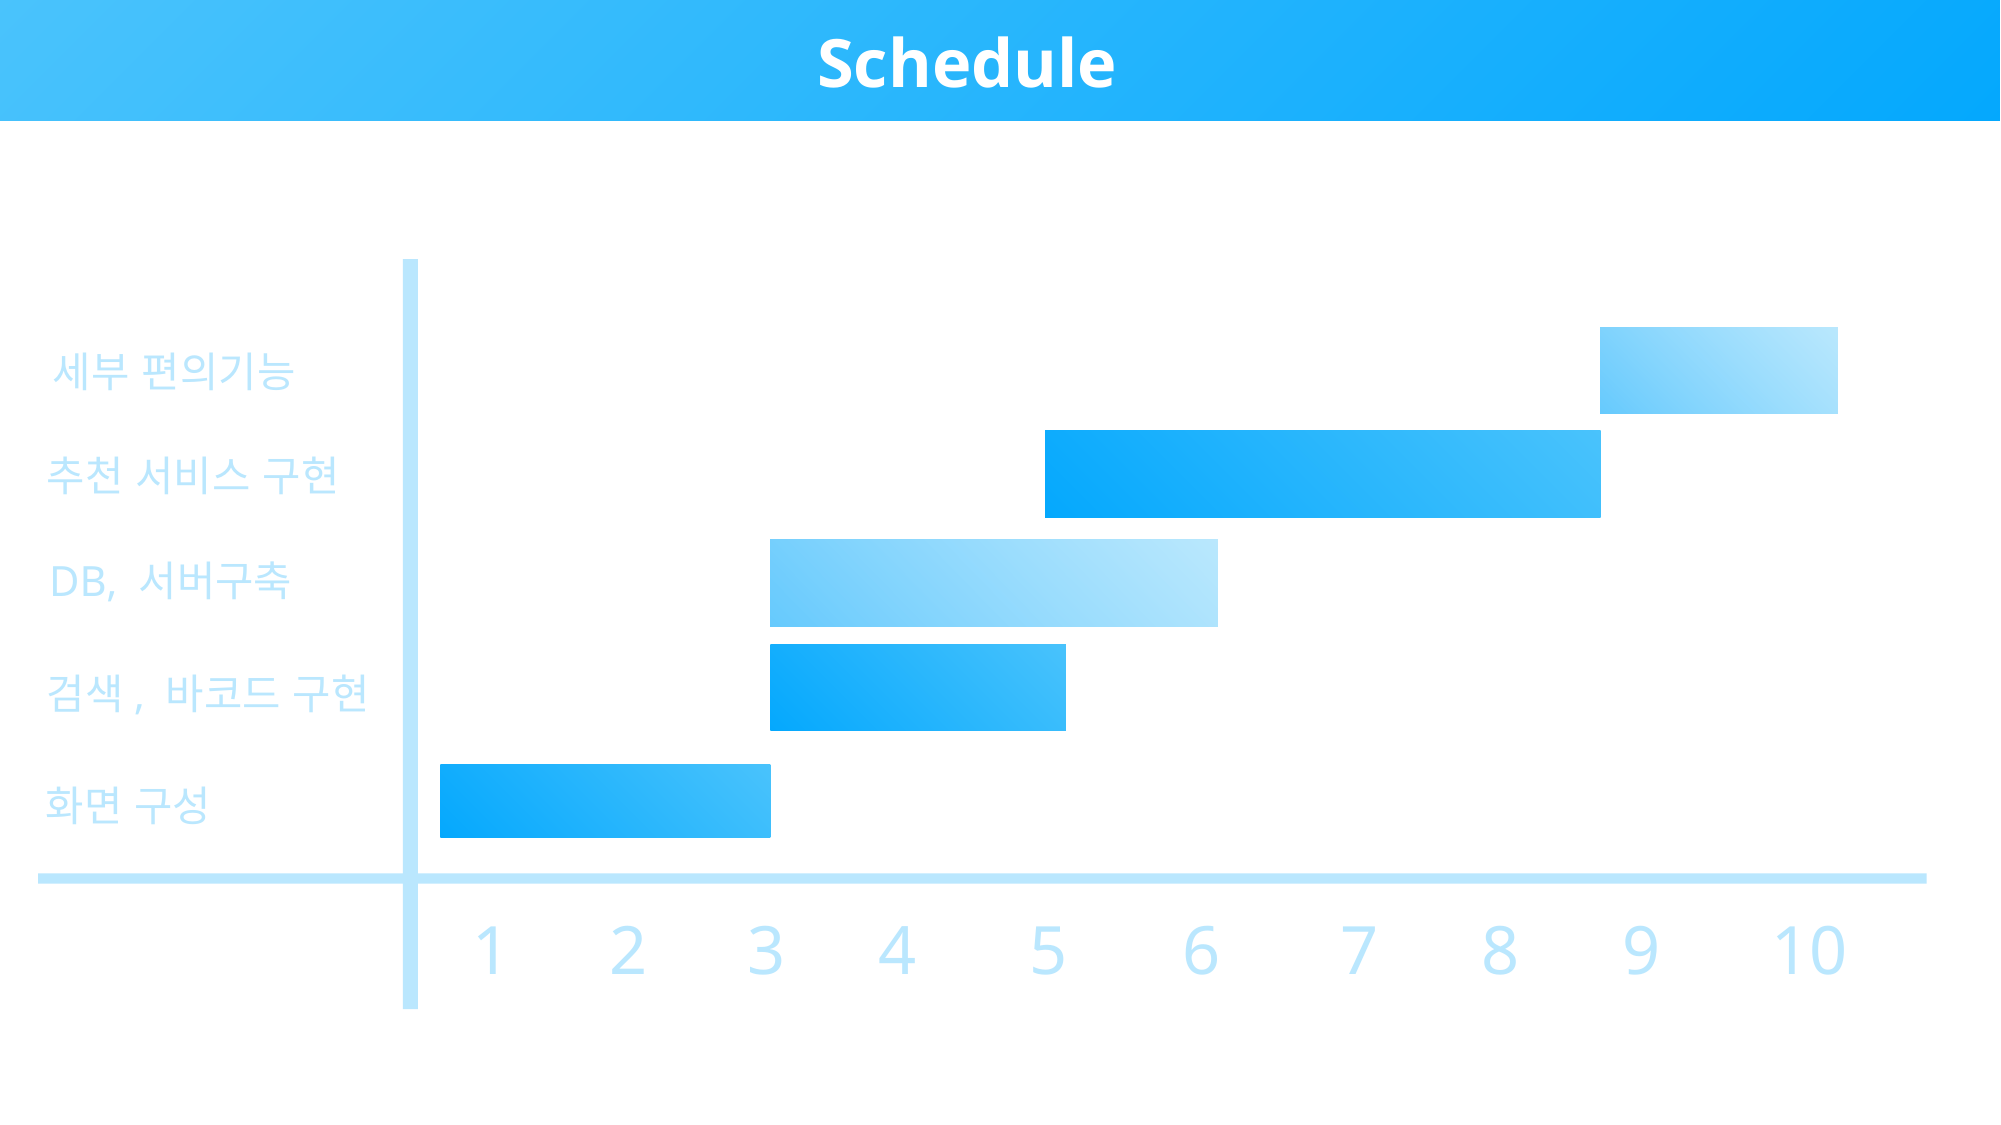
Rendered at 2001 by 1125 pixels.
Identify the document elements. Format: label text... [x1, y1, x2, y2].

text_box [769, 643, 1067, 732]
text_box [37, 872, 1928, 885]
text_box 7 [1325, 900, 1391, 996]
text_box [769, 539, 1218, 627]
text_box 검색, 바코드 구현 [31, 660, 397, 726]
text_box [402, 885, 419, 1010]
text_box 세부 편의기능 [38, 337, 403, 403]
text_box 8 [1467, 900, 1533, 996]
text_box [0, 0, 2000, 121]
text_box [402, 612, 419, 872]
text_box 9 [1607, 900, 1673, 996]
text_box Schedule [802, 13, 1151, 109]
text_box 추천 서비스 구현 [31, 442, 397, 508]
text_box 3 [732, 900, 806, 996]
text_box 10 [1756, 900, 1869, 996]
text_box 화면 구성 [30, 772, 287, 837]
text_box 6 [1167, 900, 1233, 996]
text_box 1 [457, 900, 533, 996]
text_box 4 [863, 900, 943, 996]
text_box [1044, 429, 1602, 518]
text_box 2 [594, 900, 665, 996]
text_box DB, 서버구축 [34, 547, 534, 612]
text_box [439, 763, 771, 839]
text_box 5 [1015, 900, 1081, 996]
text_box [1600, 326, 1839, 415]
text_box [402, 258, 419, 547]
